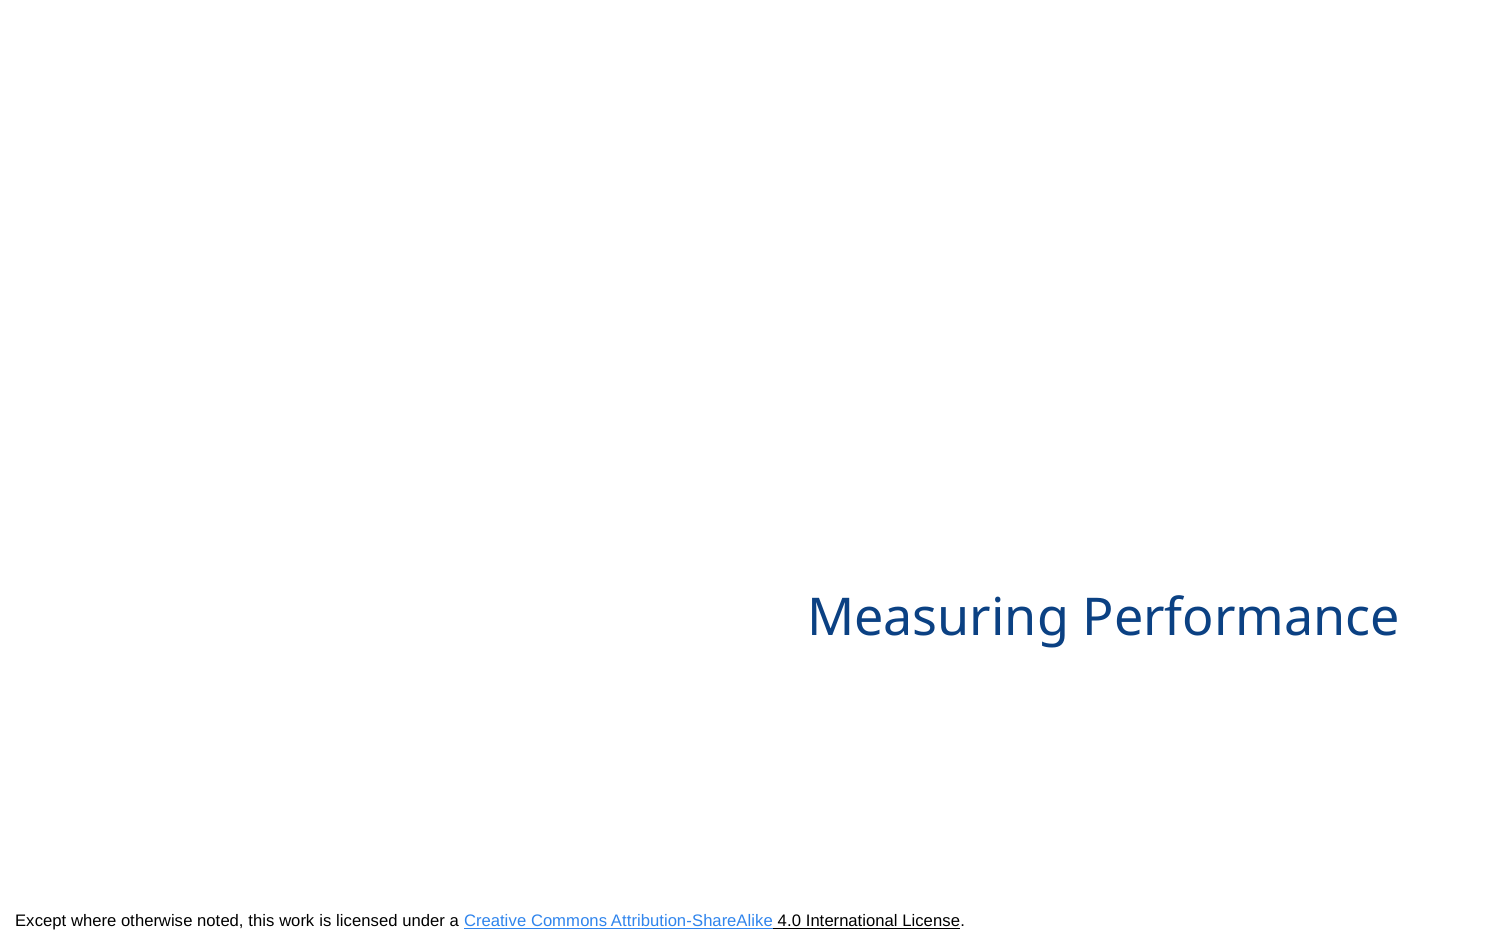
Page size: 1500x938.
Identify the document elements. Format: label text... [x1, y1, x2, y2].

title Measuring Performance [316, 364, 1416, 654]
